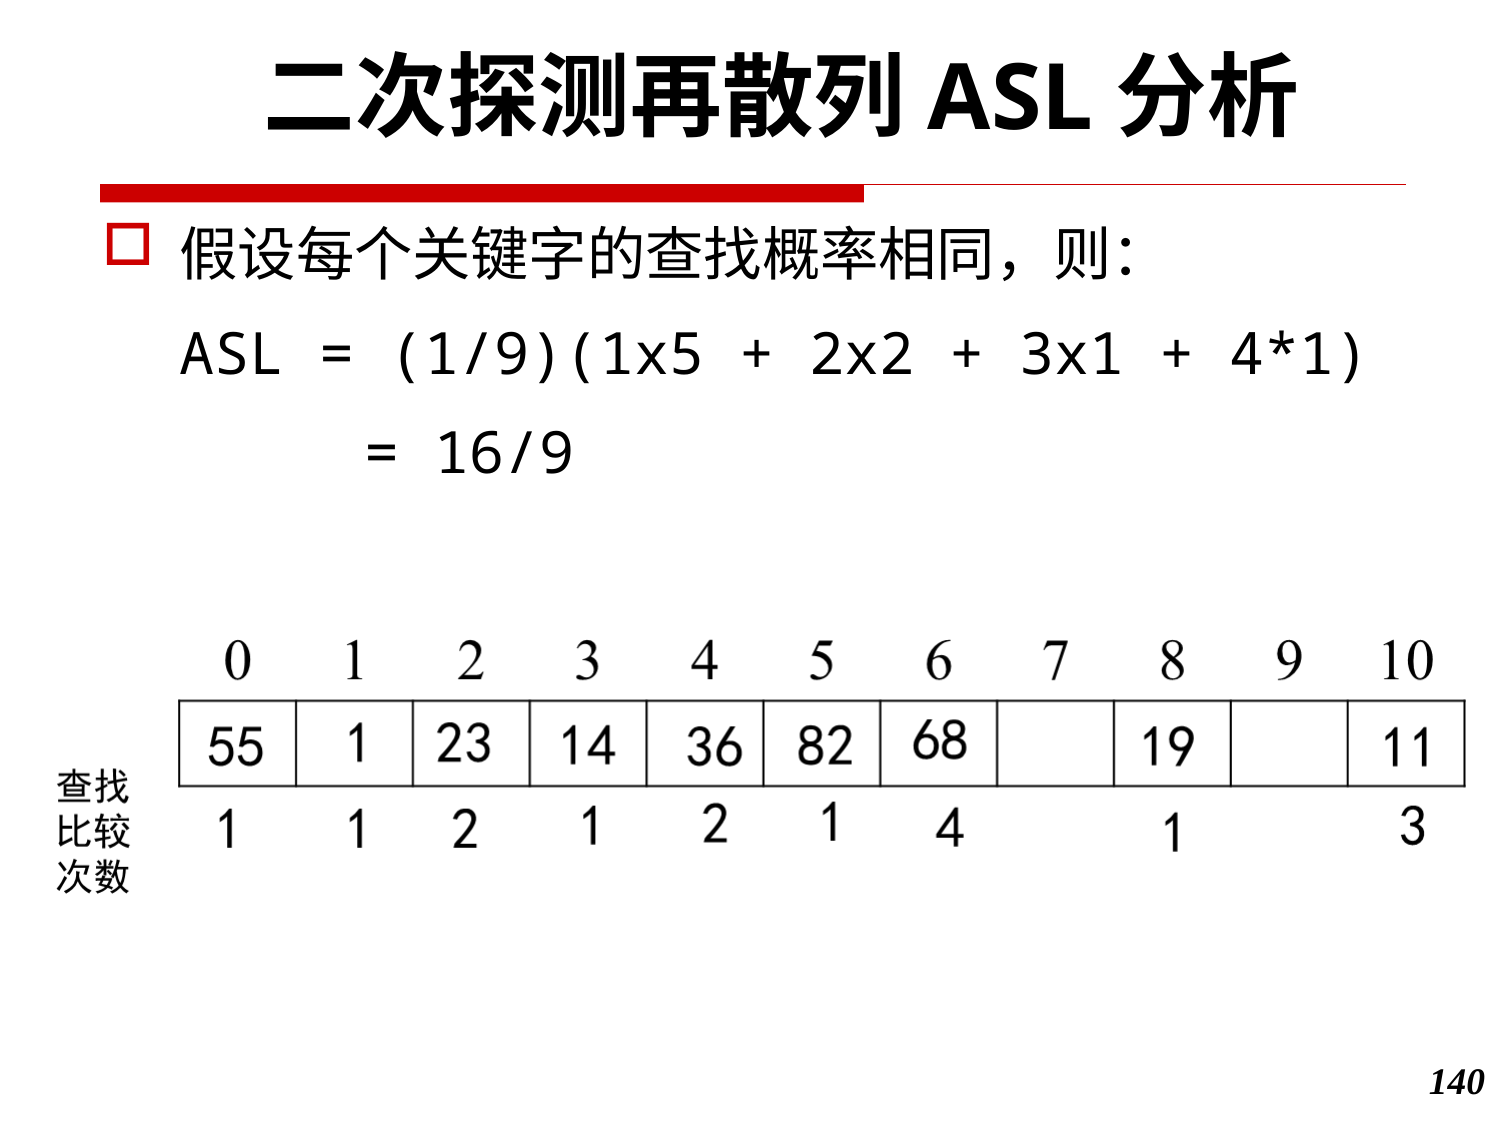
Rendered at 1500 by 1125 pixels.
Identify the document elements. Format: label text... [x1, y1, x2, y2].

text_box 140 [1362, 1049, 1500, 1110]
text_box 二次探测再散列ASL分析 [87, 30, 1475, 156]
list 假设每个关键字的查找概率相同，则： ASL = (1/9)(1x5 + 2x2 + 3x1 + 4*1) = 16/9 [87, 209, 1500, 521]
picture [31, 604, 1478, 919]
